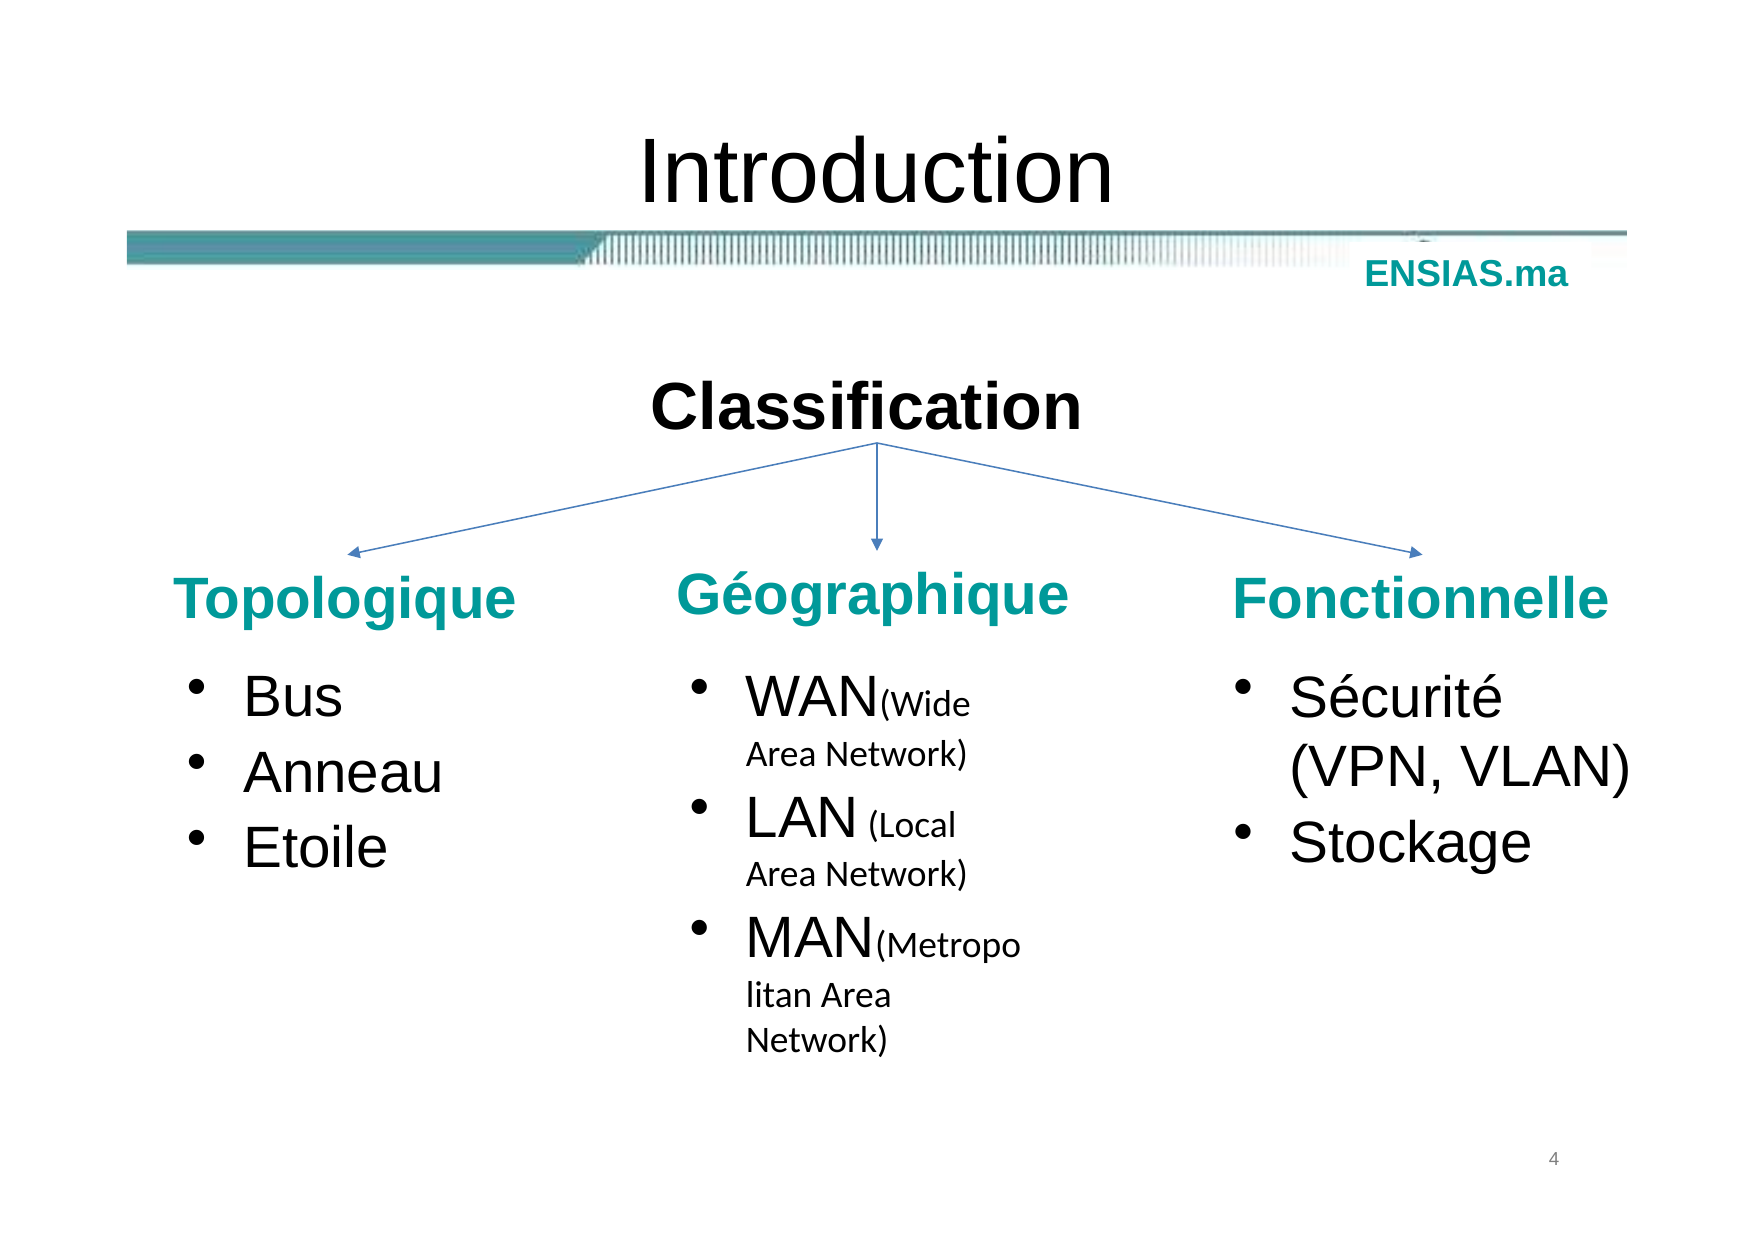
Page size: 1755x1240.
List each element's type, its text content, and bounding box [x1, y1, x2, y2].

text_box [347, 443, 875, 555]
text_box Introduction [635, 108, 1119, 221]
slide_number 4 [1542, 1146, 1587, 1240]
text_box Fonctionnelle [1230, 554, 1615, 631]
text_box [878, 443, 1423, 555]
picture [126, 230, 1627, 270]
text_box Topologique [171, 554, 524, 631]
text_box Géographique [674, 563, 1080, 627]
text_box Sécurité (VPN, VLAN) Stockage [1231, 653, 1653, 875]
text_box WAN(Wide Area Network) LAN (Local Area Network) MAN(Metropolitan Area Network) [687, 653, 1026, 1060]
text_box Bus Anneau Etoile [184, 653, 524, 880]
text_box ENSIAS.ma [1362, 246, 1570, 294]
text_box Classification [648, 357, 1106, 442]
